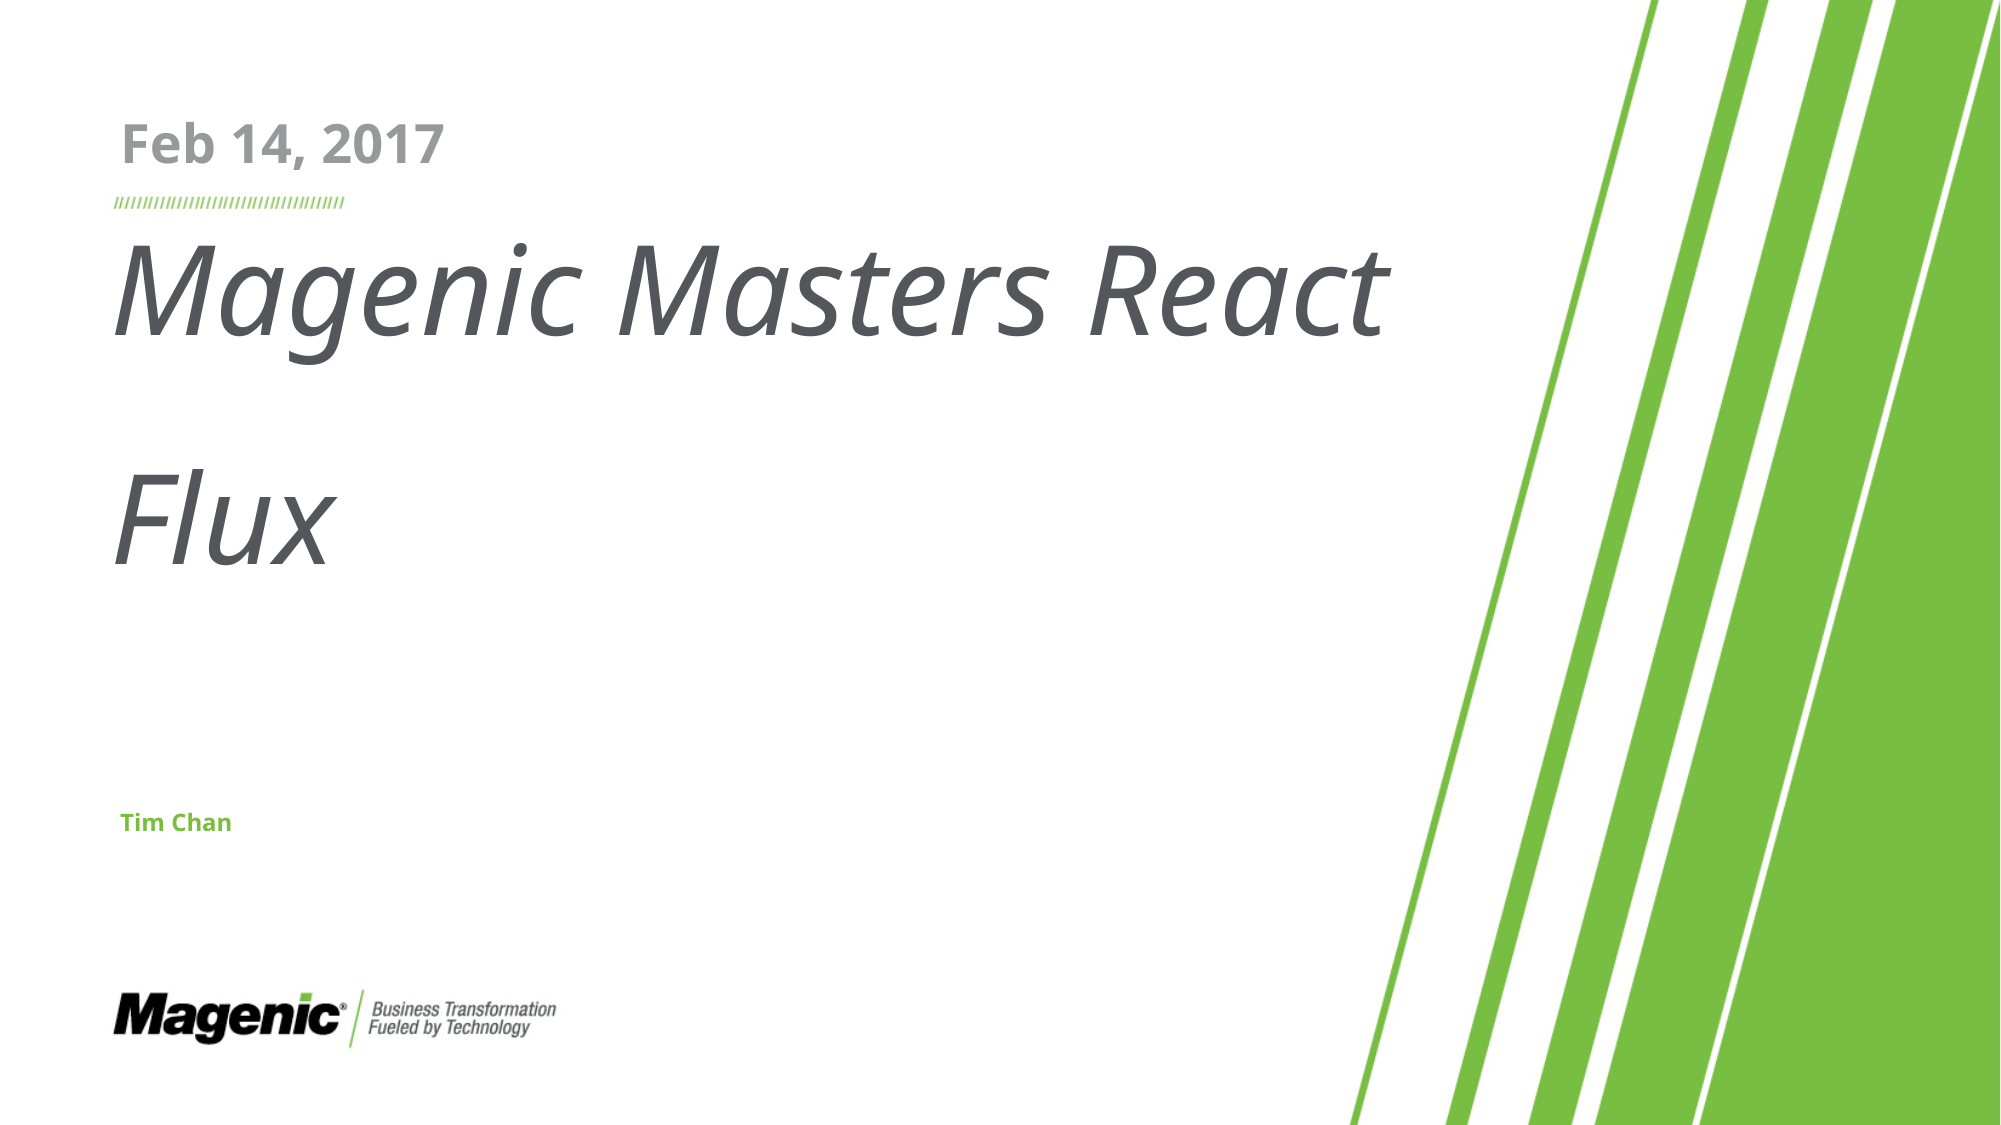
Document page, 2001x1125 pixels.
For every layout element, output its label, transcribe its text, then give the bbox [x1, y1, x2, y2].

list Tim Chan [105, 645, 639, 991]
title Magenic Masters React Flux [95, 238, 1503, 544]
picture [0, 0, 2001, 1125]
list Feb 14, 2017 [105, 109, 726, 178]
